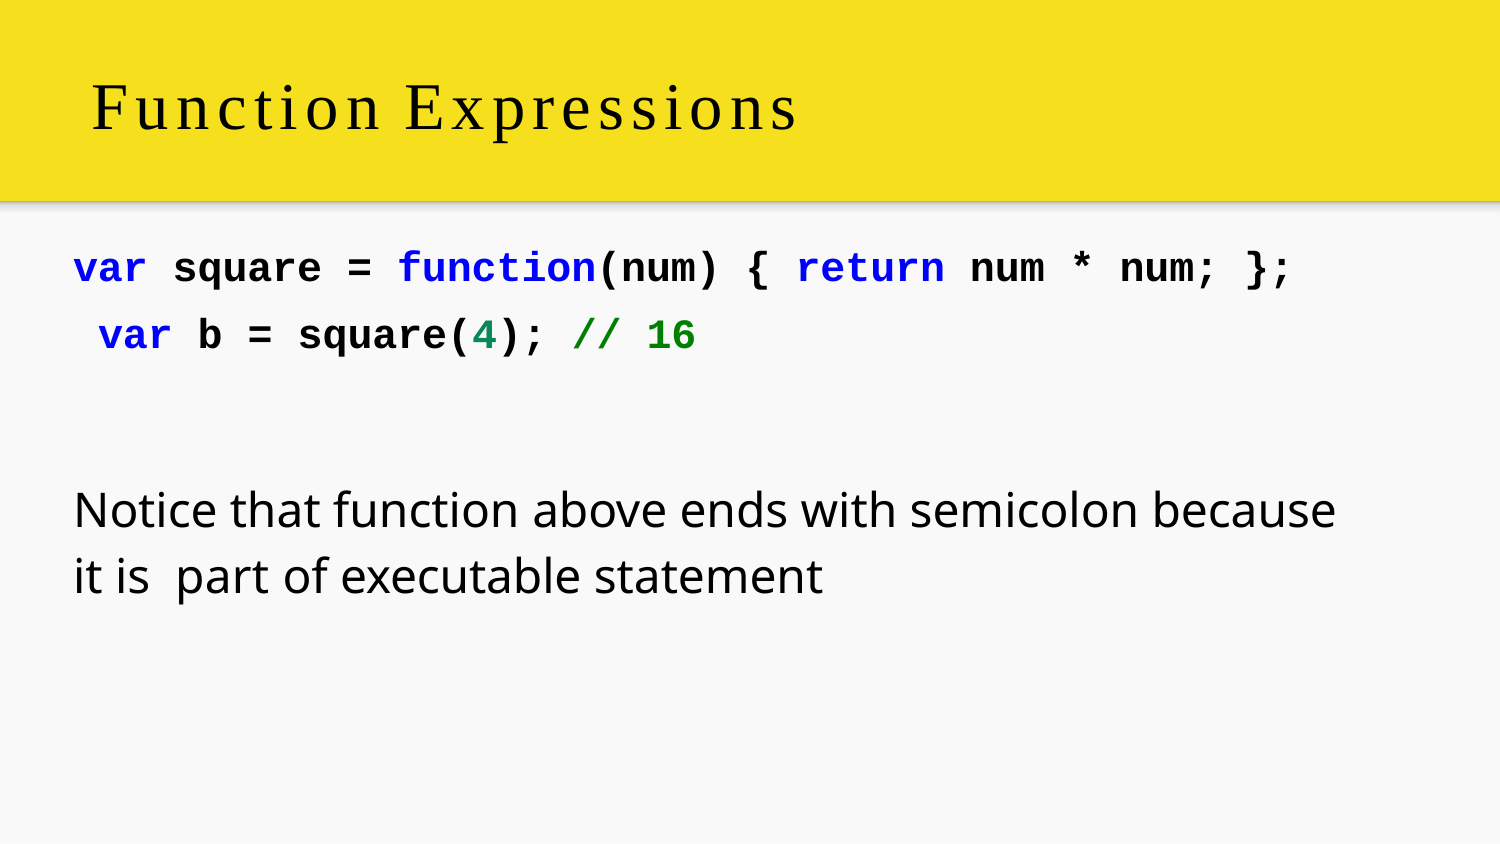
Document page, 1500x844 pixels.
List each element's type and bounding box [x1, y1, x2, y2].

title [89, 61, 806, 205]
text_box [0, 201, 1500, 603]
